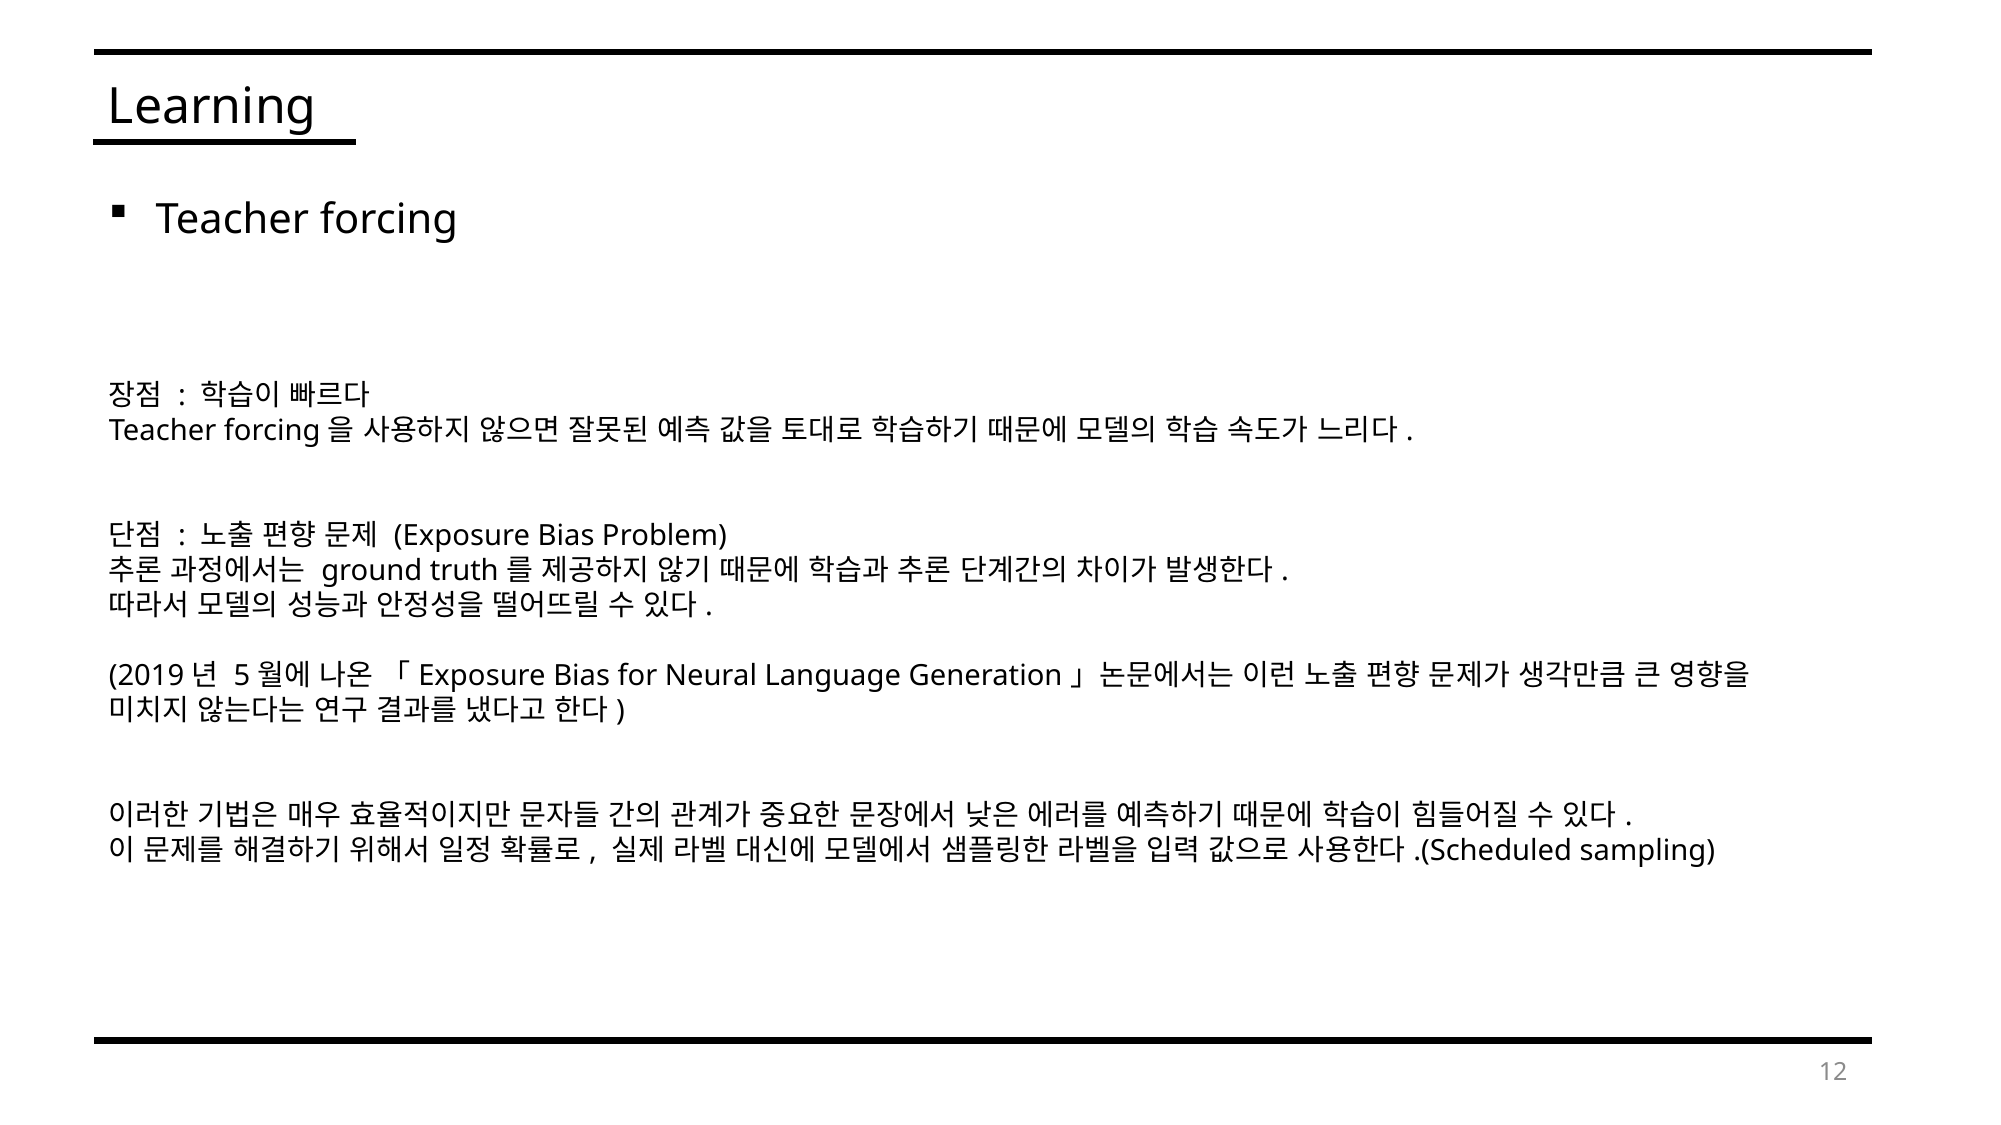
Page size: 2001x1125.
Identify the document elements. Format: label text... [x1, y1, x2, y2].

text_box Teacher forcing 장점 : 학습이 빠르다 Teacher forcing을 사용하지 않으면 잘못된 예측 값을 토대로 학습하기 때문에 모델의 학습 속도가 느리다. 단점 : 노출 편향 문제 (Exposure Bias Problem) 추론 과정에서는 ground truth를 제공하지 않기 때문에 학습과 추론 단계간의 차이가 발생한다. 따라서 모델의 성능과 안정성을 떨어뜨릴 수 있다. (2019년 5월에 나온 「Exposure Bias for Neural Language Generation」논문에서는 이런 노출 편향 문제가 생각만큼 큰 영향을 미치지 않는다는 연구 결과를 냈다고 한다) 이러한 기법은 매우 효율적이지만 문자들 간의 관계가 중요한 문장에서 낮은 에러를 예측하기 때문에 학습이 힘들어질 수 있다. 이 문제를 해결하기 위해서 일정 확률로, 실제 라벨 대신에 모델에서 샘플링한 라벨을 입력 값으로 사용한다.(Scheduled sampling) [94, 184, 1914, 909]
text_box Learning [93, 66, 1594, 142]
slide_number 12 [1412, 1042, 1863, 1103]
